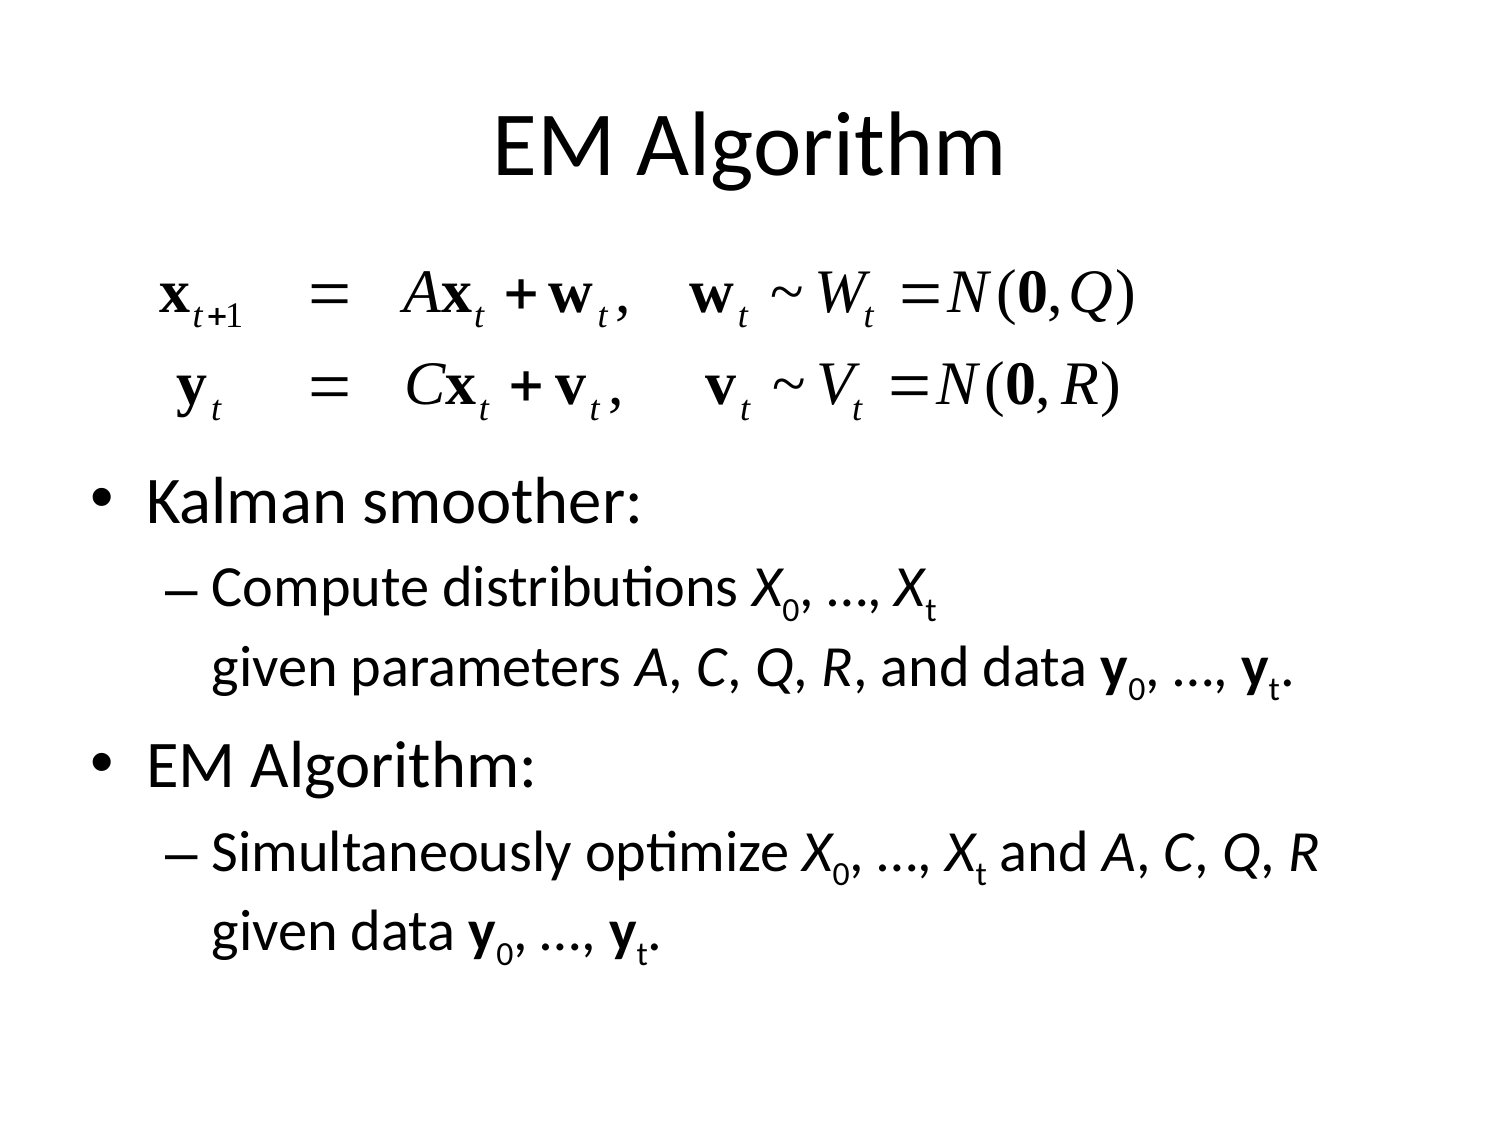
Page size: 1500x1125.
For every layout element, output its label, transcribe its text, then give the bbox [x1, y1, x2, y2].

list Kalman smoother: Compute distributions X0, …, Xt given parameters A, C, Q, R, and data y0, …, yt. EM Algorithm: Simultaneously optimize X0, …, Xt and A, C, Q, R given data y0, …, yt. [75, 262, 1463, 1005]
title EM Algorithm [75, 45, 1425, 233]
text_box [149, 249, 1147, 436]
